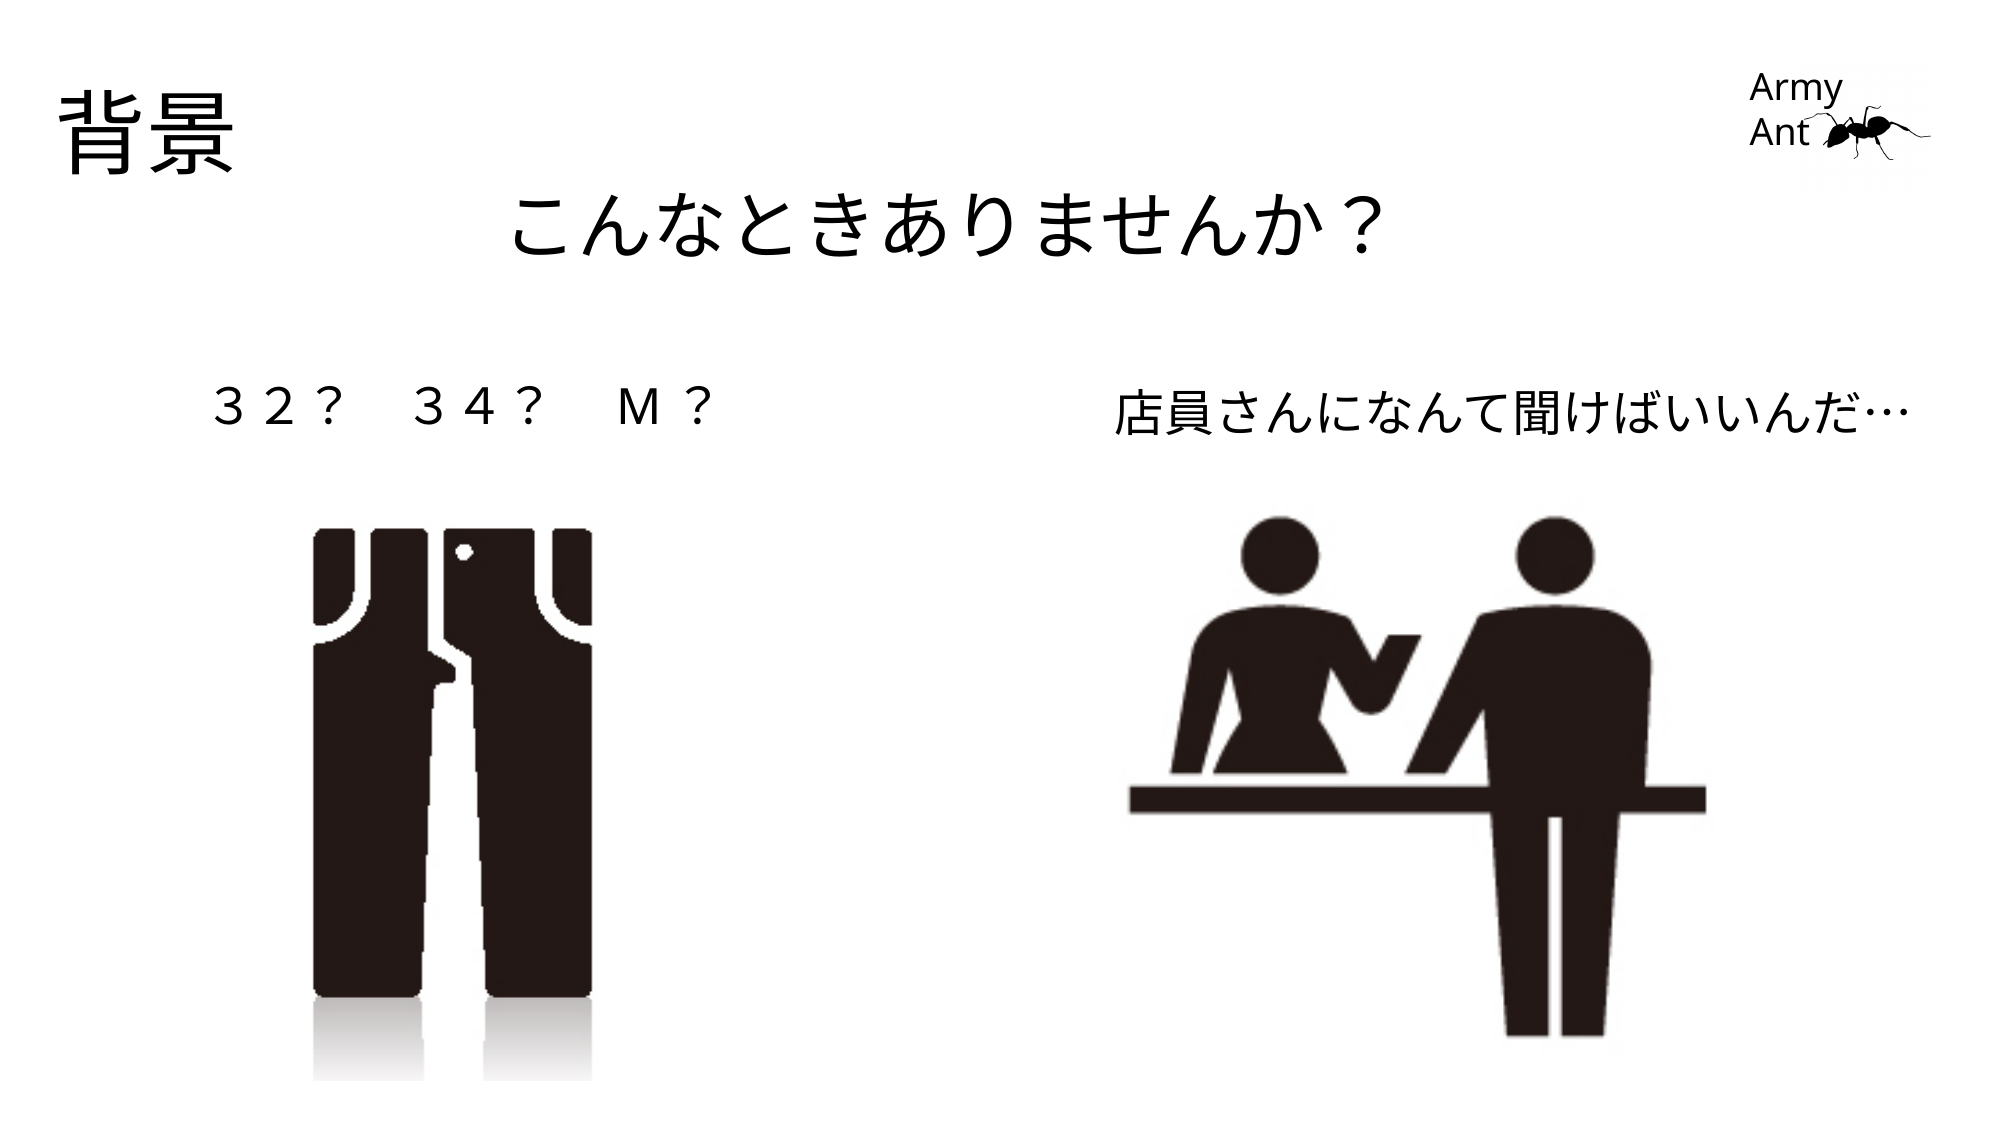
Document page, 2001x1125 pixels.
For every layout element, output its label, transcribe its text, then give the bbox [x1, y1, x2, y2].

title 背景 [39, 29, 1765, 247]
text_box 店員さんになんて聞けばいいんだ… [1099, 314, 2000, 569]
picture [1073, 434, 1765, 1125]
picture [139, 442, 778, 1081]
text_box Army Ant [1734, 55, 1911, 161]
text_box ３２？ ３４？ M？ [189, 367, 823, 442]
picture [1800, 64, 1935, 199]
text_box こんなときありませんか？ [487, 171, 1512, 321]
